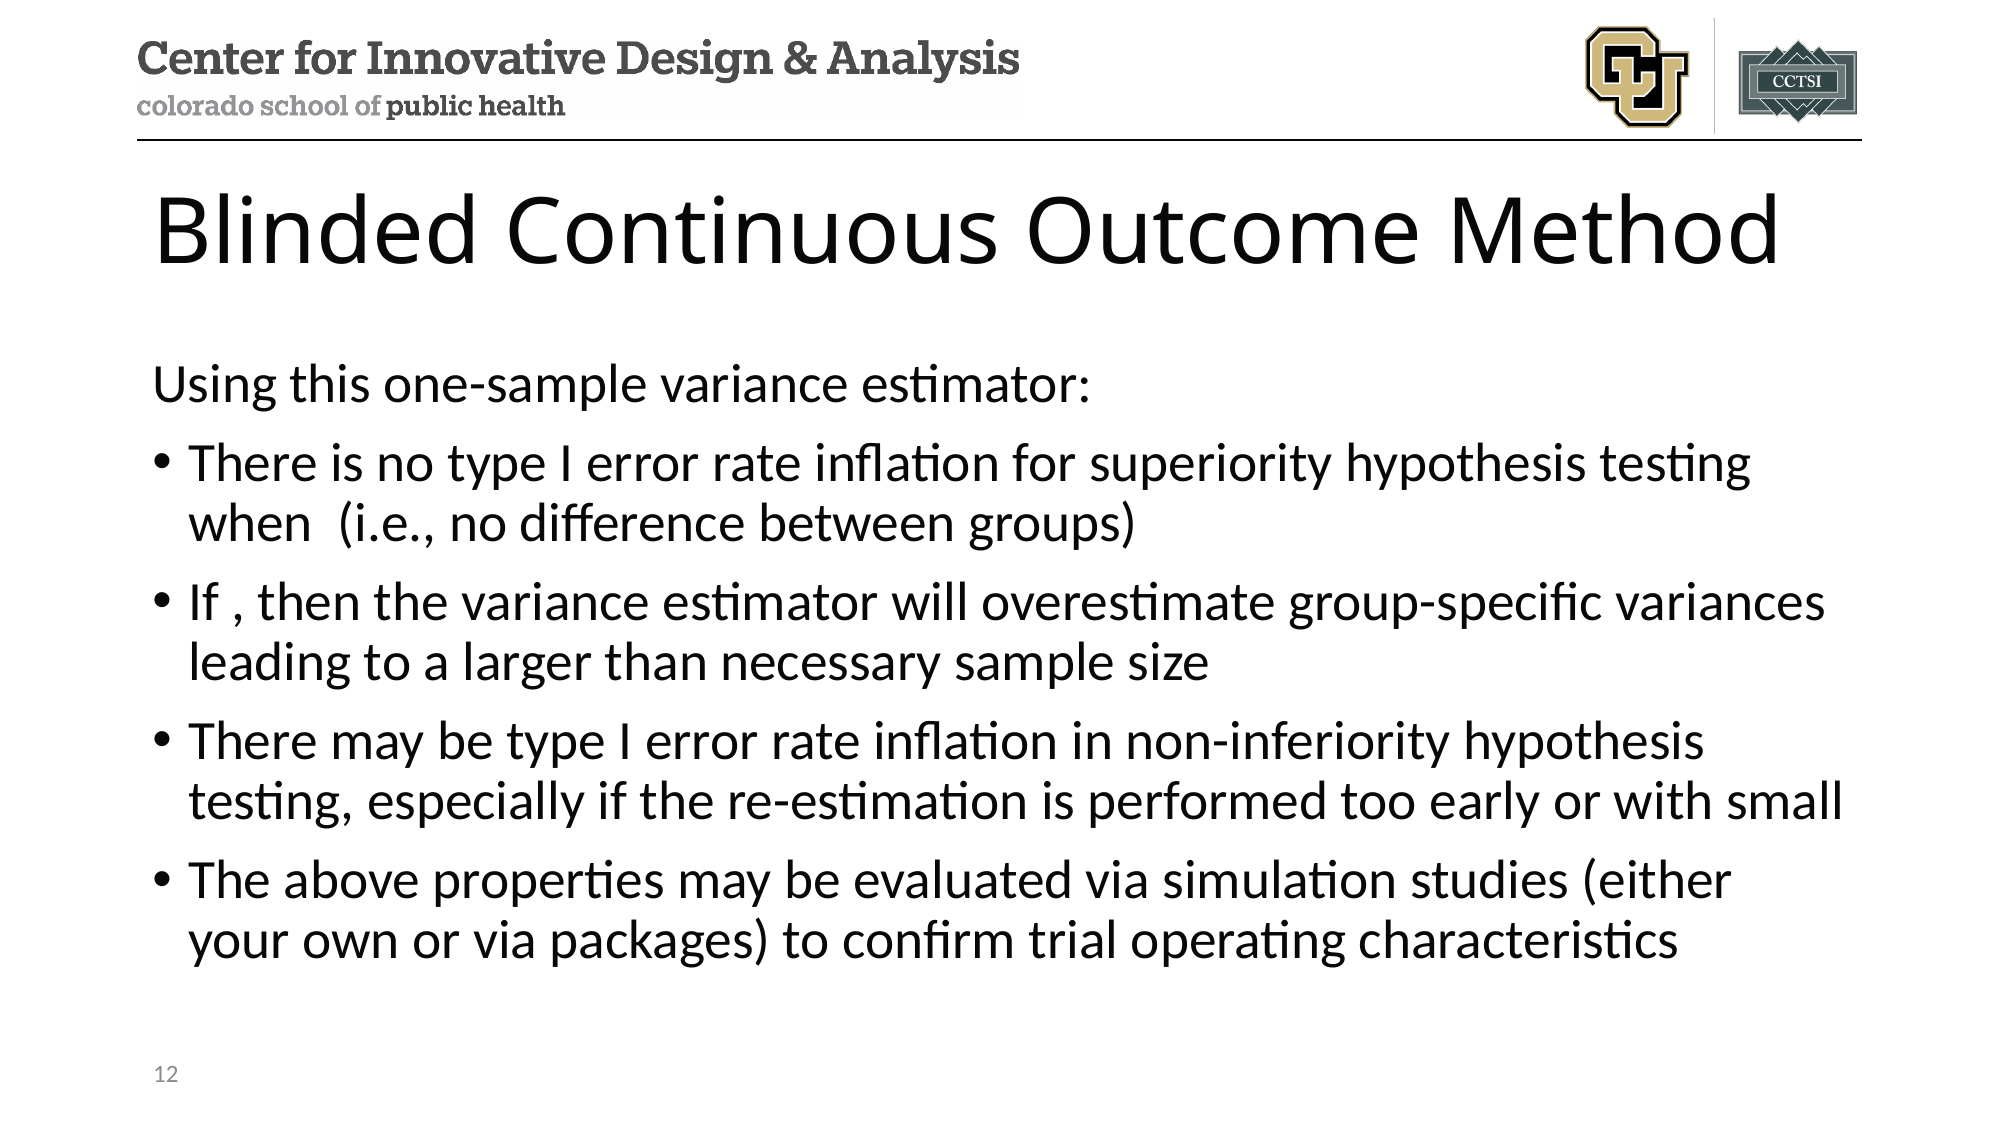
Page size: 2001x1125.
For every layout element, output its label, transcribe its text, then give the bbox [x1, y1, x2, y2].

title Blinded Continuous Outcome Method [137, 150, 1863, 318]
picture [137, 39, 1019, 120]
slide_number 12 [138, 1042, 589, 1103]
picture [1584, 17, 1857, 134]
